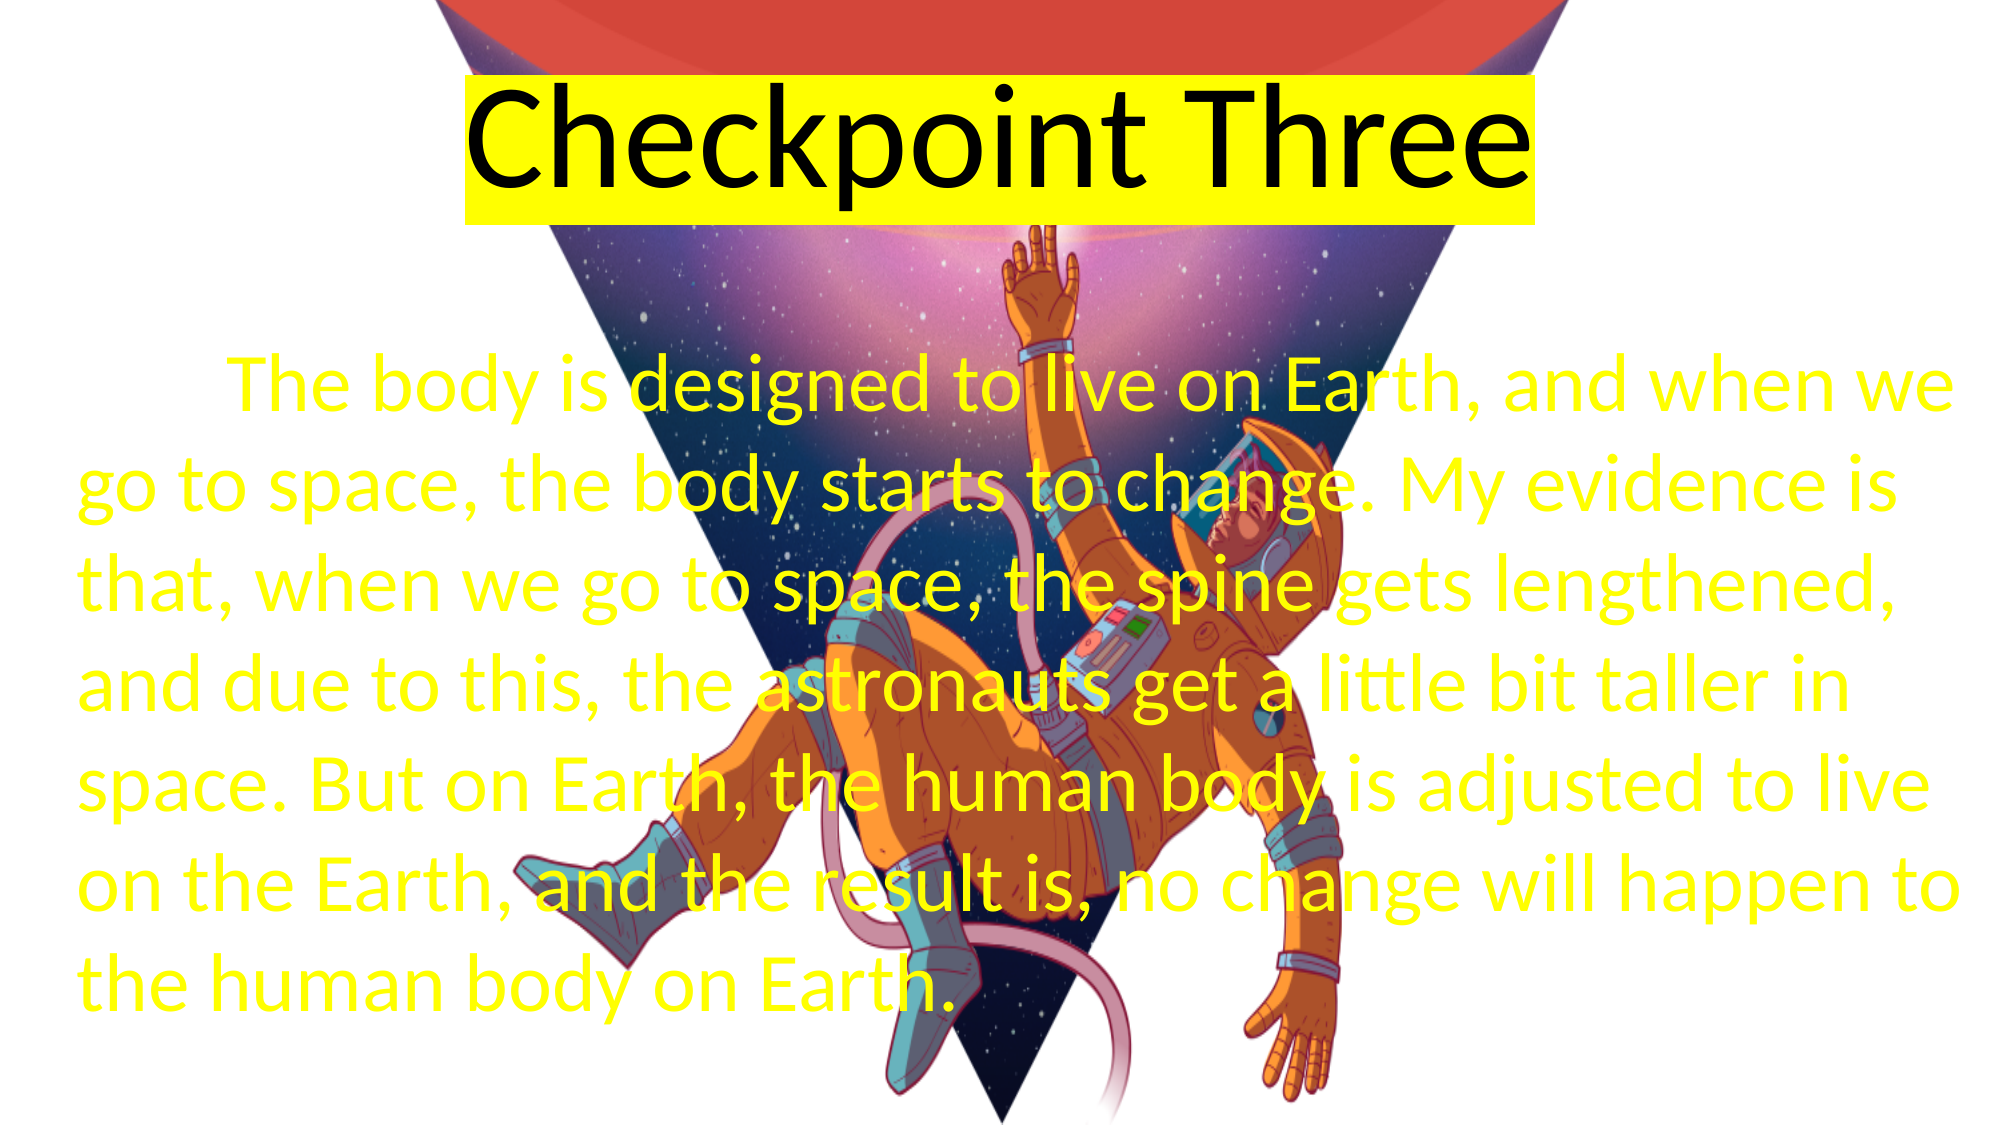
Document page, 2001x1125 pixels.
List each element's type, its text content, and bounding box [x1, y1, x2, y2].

text_box The body is designed to live on Earth, and when we go to space, the body starts to change. My evidence is that, when we go to space, the spine gets lengthened, and due to this, the astronauts get a little bit taller in space. But on Earth, the human body is adjusted to live on the Earth, and the result is, no change will happen to the human body on Earth. [61, 321, 2000, 1125]
text_box Checkpoint Three [450, 30, 1641, 226]
